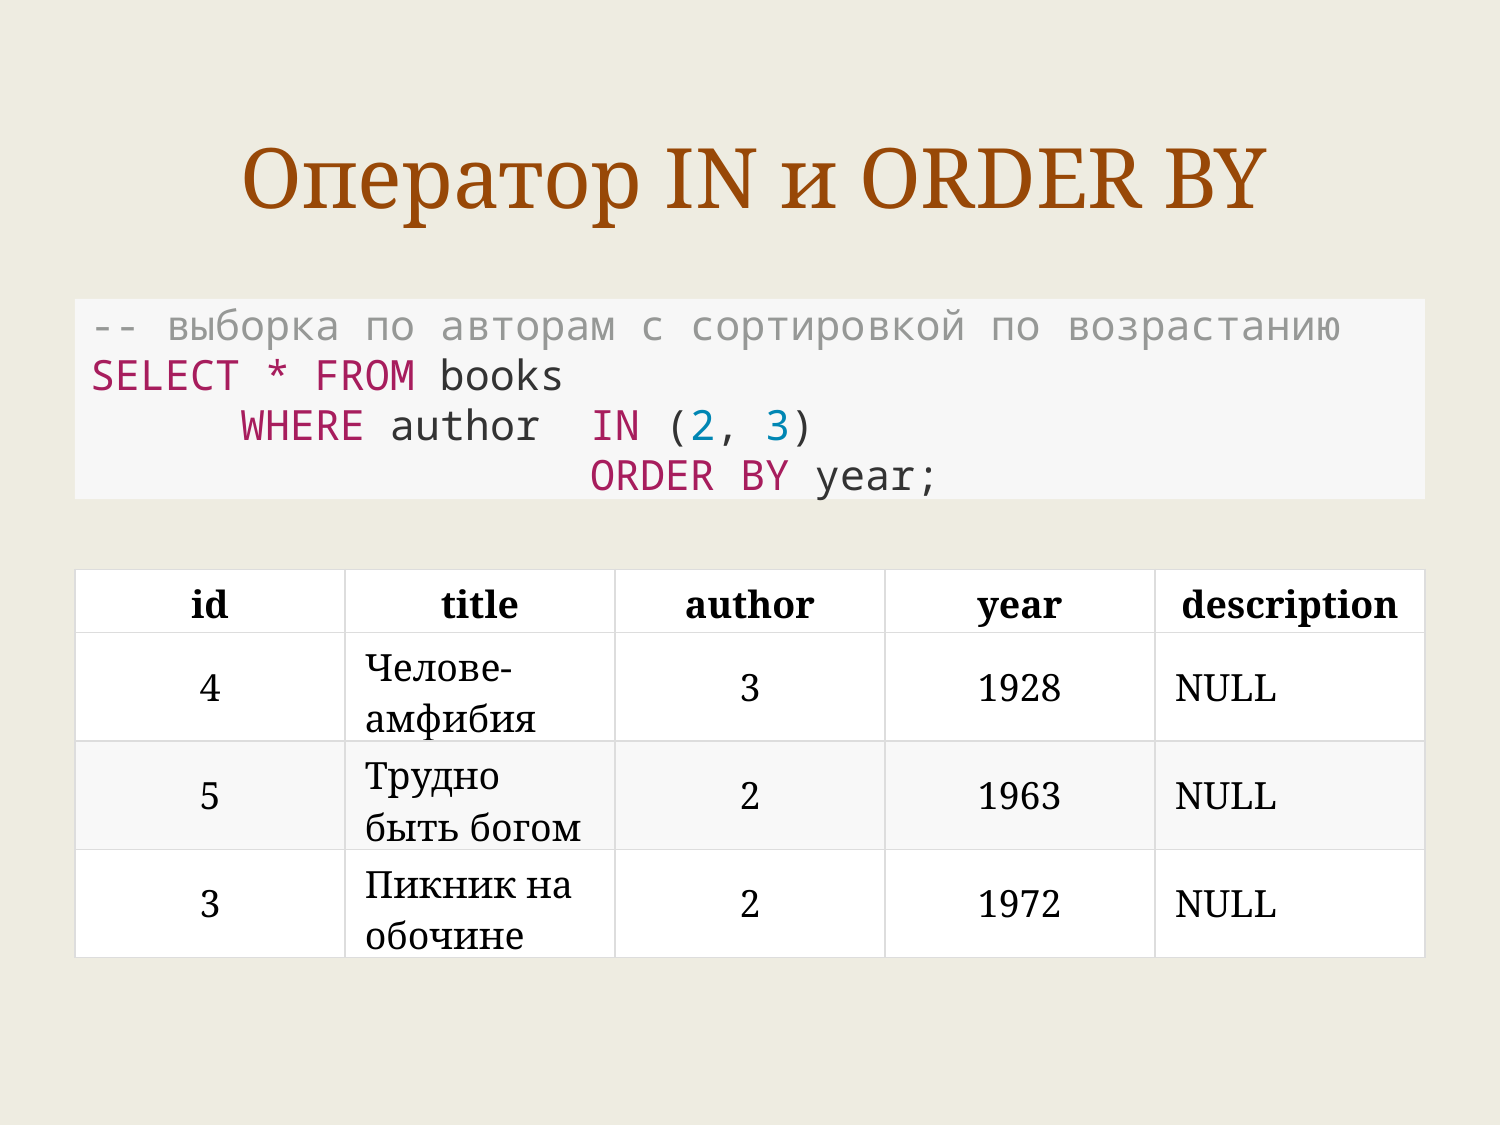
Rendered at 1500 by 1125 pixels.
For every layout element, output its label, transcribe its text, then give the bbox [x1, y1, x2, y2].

table_cell Трудно быть богом [346, 742, 614, 849]
table_header year [886, 570, 1154, 632]
table_header title [346, 570, 614, 632]
table_cell NULL [1156, 633, 1424, 740]
text_box Оператор IN и ORDER BY [79, 81, 1429, 269]
table_header author [616, 570, 884, 632]
table_cell 2 [616, 742, 884, 849]
table_cell NULL [1156, 742, 1424, 849]
table_cell Пикник на обочине [346, 850, 614, 957]
table_cell 3 [76, 850, 344, 957]
table_cell 1963 [886, 742, 1154, 849]
table_cell 1972 [886, 850, 1154, 957]
table_header id [76, 570, 344, 632]
table_cell 5 [76, 742, 344, 849]
table_header description [1156, 570, 1424, 632]
table_cell 2 [616, 850, 884, 957]
table_cell NULL [1156, 850, 1424, 957]
table_cell 1928 [886, 633, 1154, 740]
table_cell 4 [76, 633, 344, 740]
text_box -- выборка по авторам с сортировкой по возрастанию SELECT * FROM books WHERE author IN (2, 3) ORDER BY year; [74, 298, 1425, 500]
table_cell Челове-амфибия [346, 633, 614, 740]
table_cell 3 [616, 633, 884, 740]
